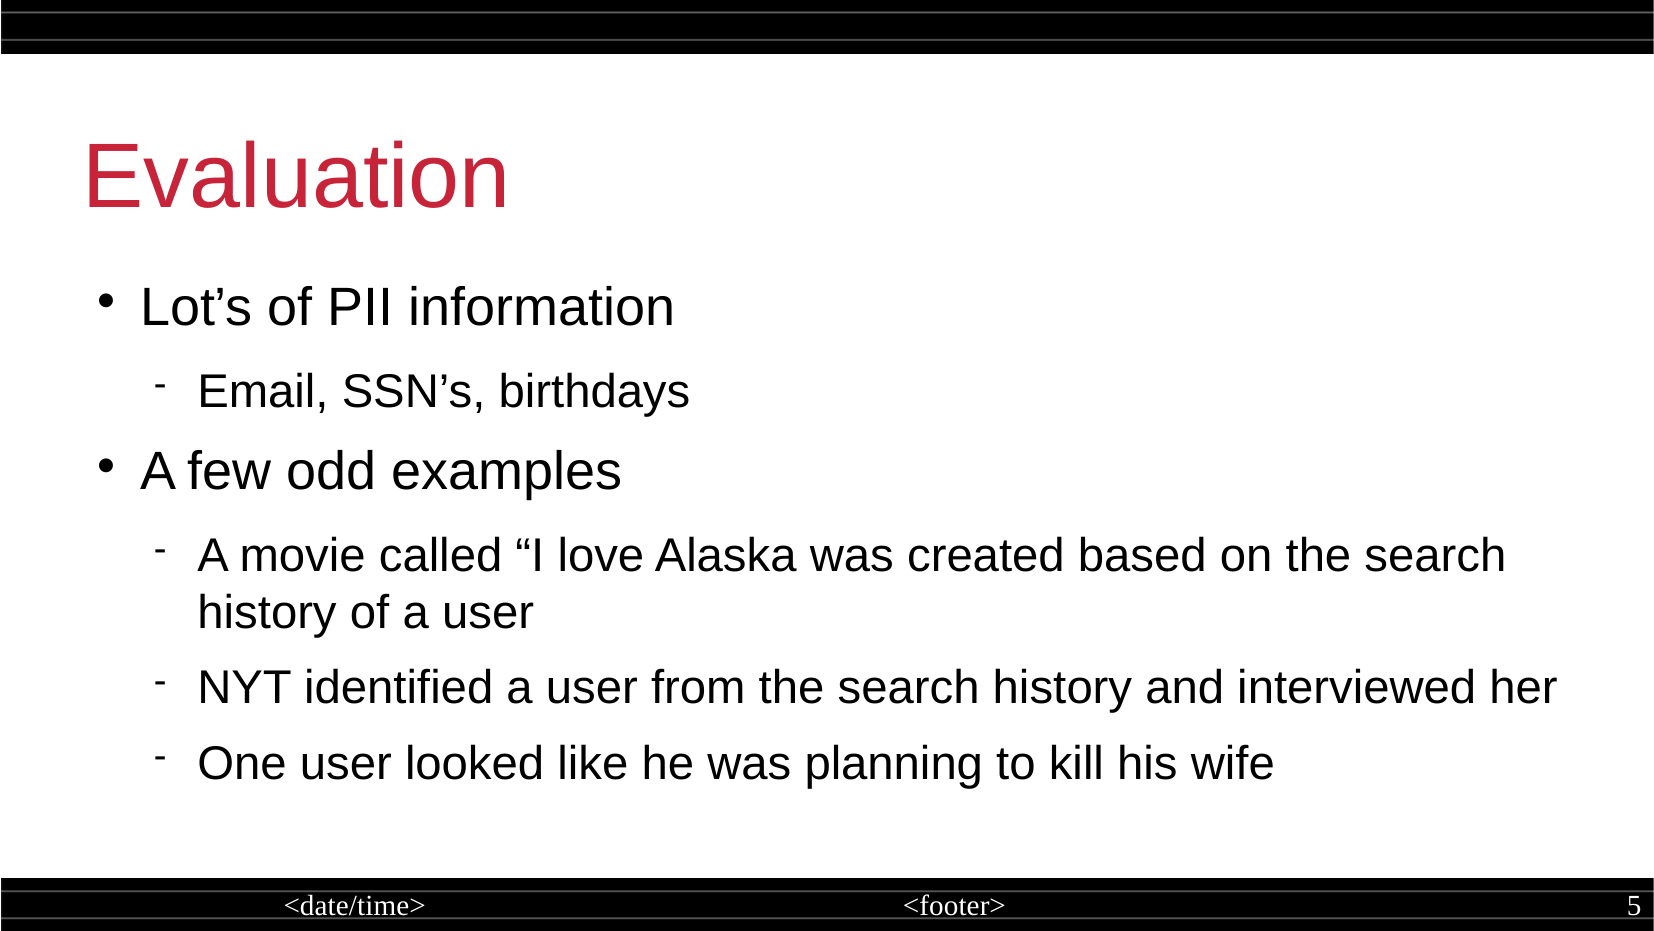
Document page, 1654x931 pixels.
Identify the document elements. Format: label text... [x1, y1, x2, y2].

text_box Evaluation [82, 92, 1571, 248]
picture [1, 878, 1654, 931]
picture [1, 0, 1654, 54]
text_box Lot’s of PII information Email, SSN’s, birthdays A few odd examples A movie called “I love Alaska was created based on the search history of a user NYT identified a user from the search history and interviewed her One user looked like he was planning to kill his wife [82, 271, 1571, 851]
